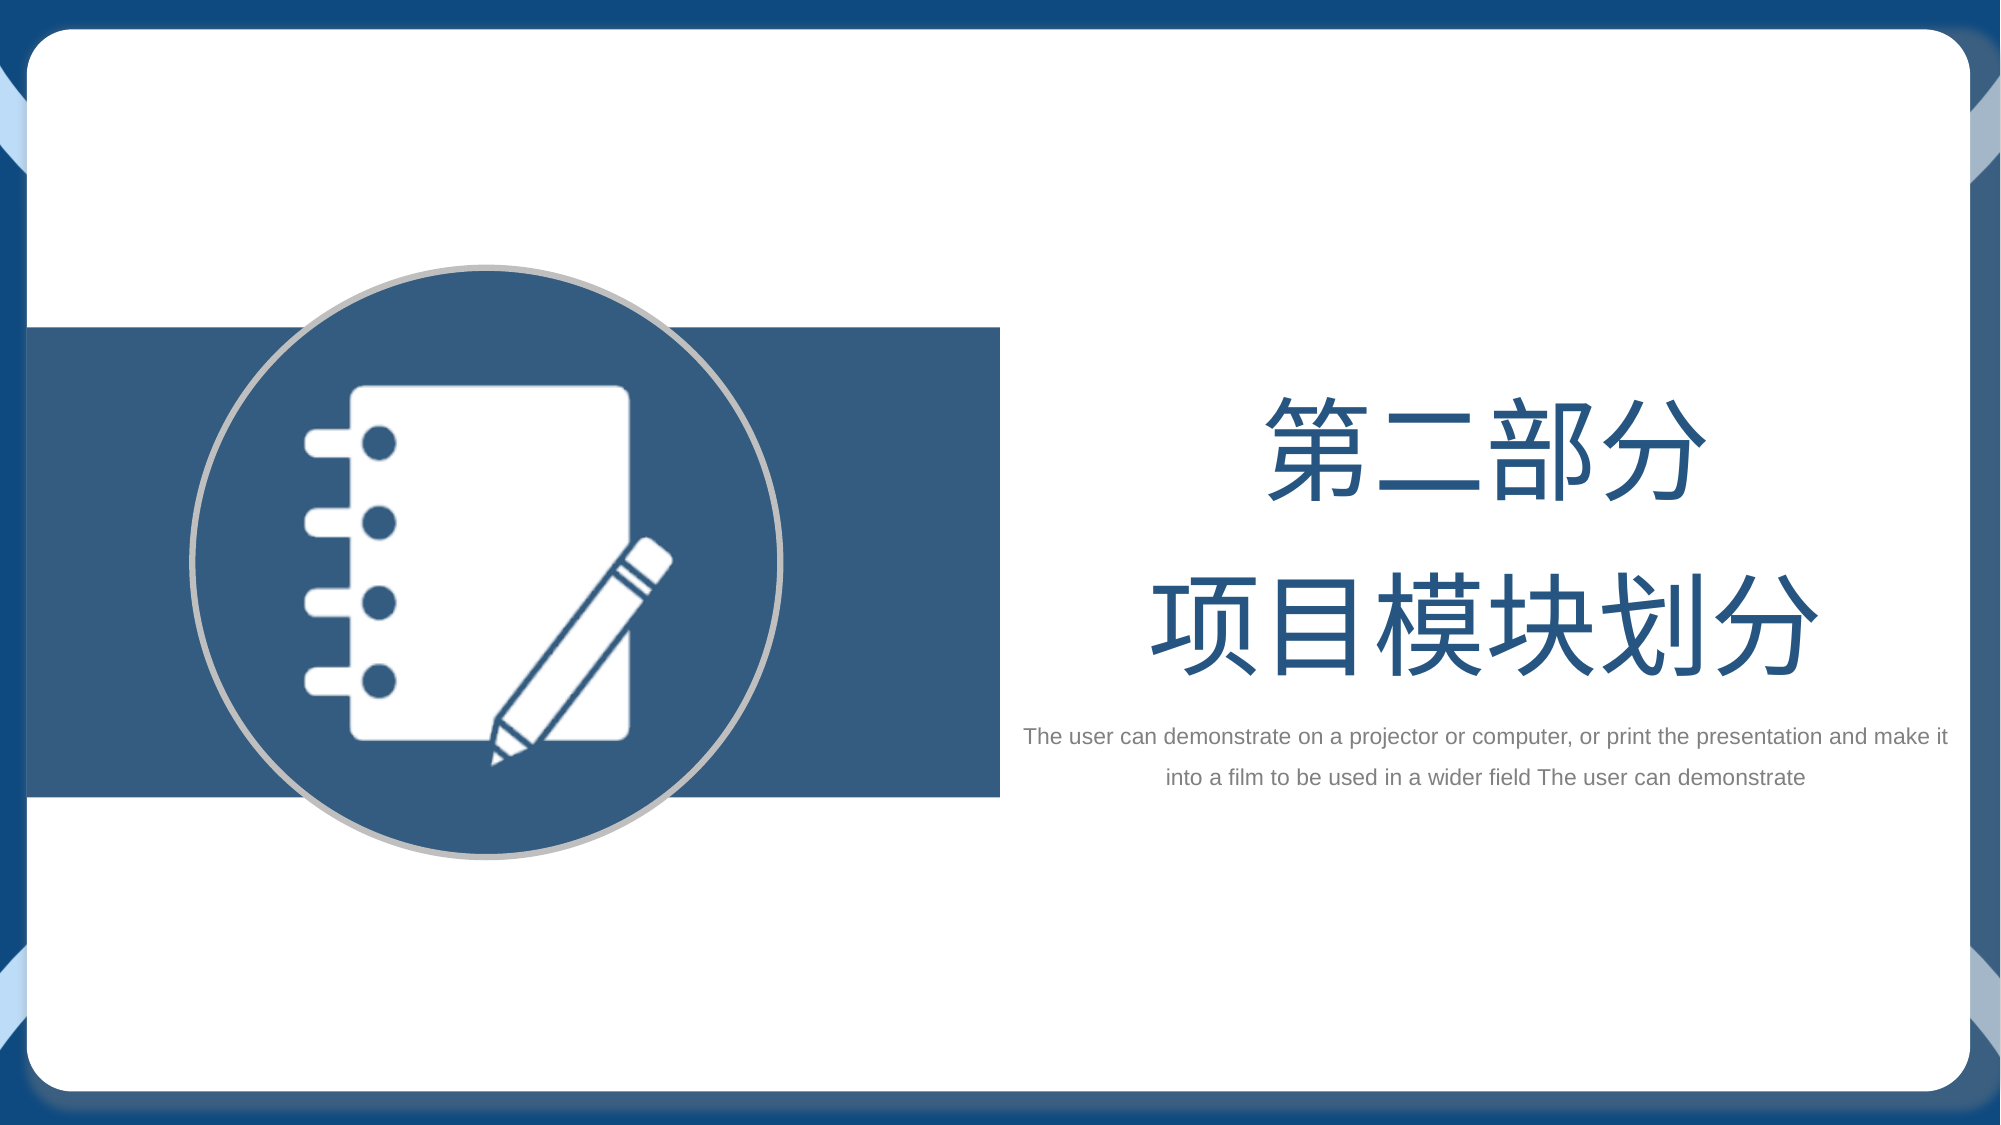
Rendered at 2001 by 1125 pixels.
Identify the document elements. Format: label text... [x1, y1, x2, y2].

text_box [26, 326, 192, 798]
text_box 第二部分 项目模块划分 [999, 331, 1973, 698]
text_box [781, 326, 1001, 798]
text_box The user can demonstrate on a projector or computer, or print the presentation and make it into a film to be used in a wider field The user can demonstrate [999, 700, 1973, 798]
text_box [192, 267, 781, 858]
picture [0, 0, 2000, 1125]
